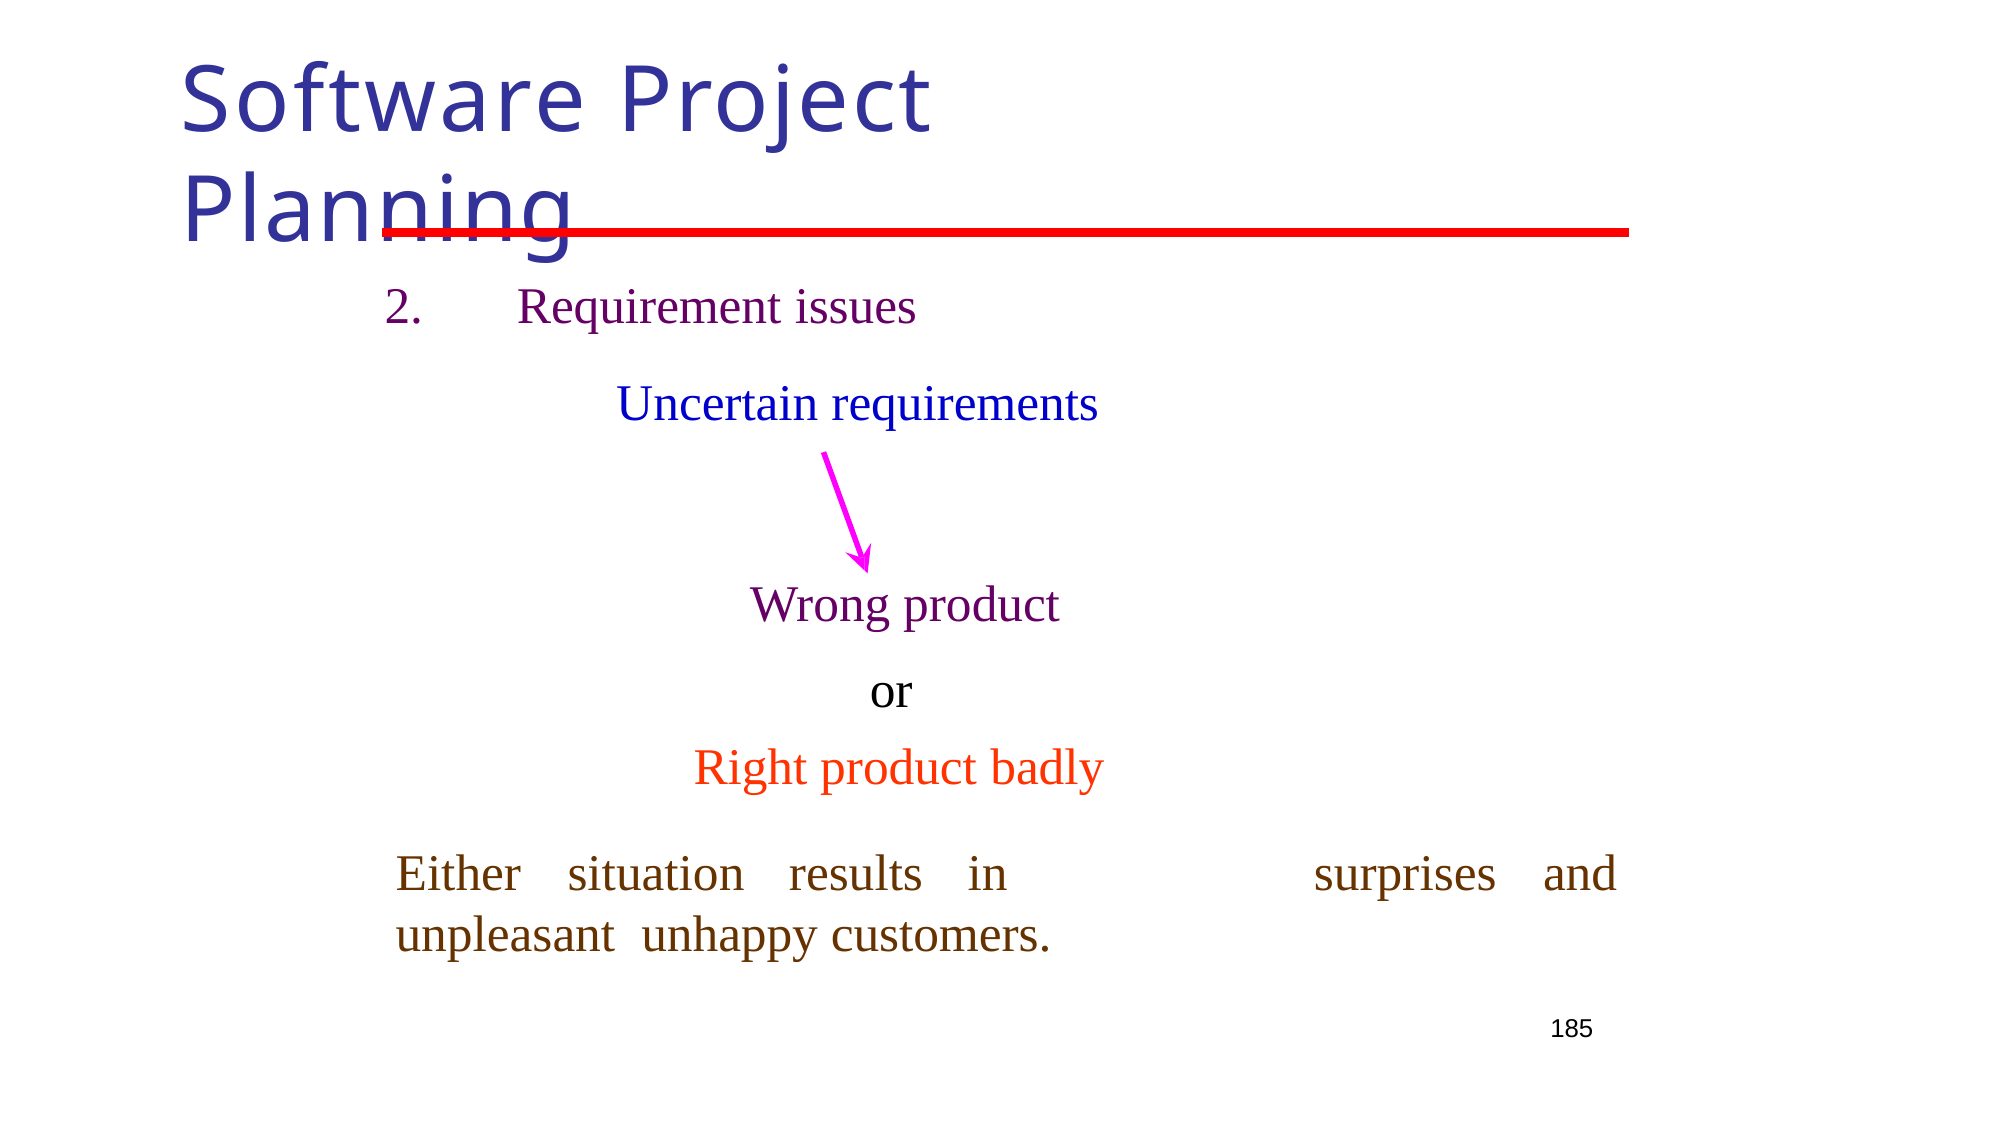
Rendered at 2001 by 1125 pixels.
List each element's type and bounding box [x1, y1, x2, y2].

text_box [515, 270, 920, 334]
text_box [393, 451, 1272, 962]
text_box [614, 367, 1103, 431]
text_box [1312, 836, 1618, 901]
text_box [382, 270, 426, 334]
text_box [1546, 1016, 1598, 1044]
title [178, 38, 1347, 261]
